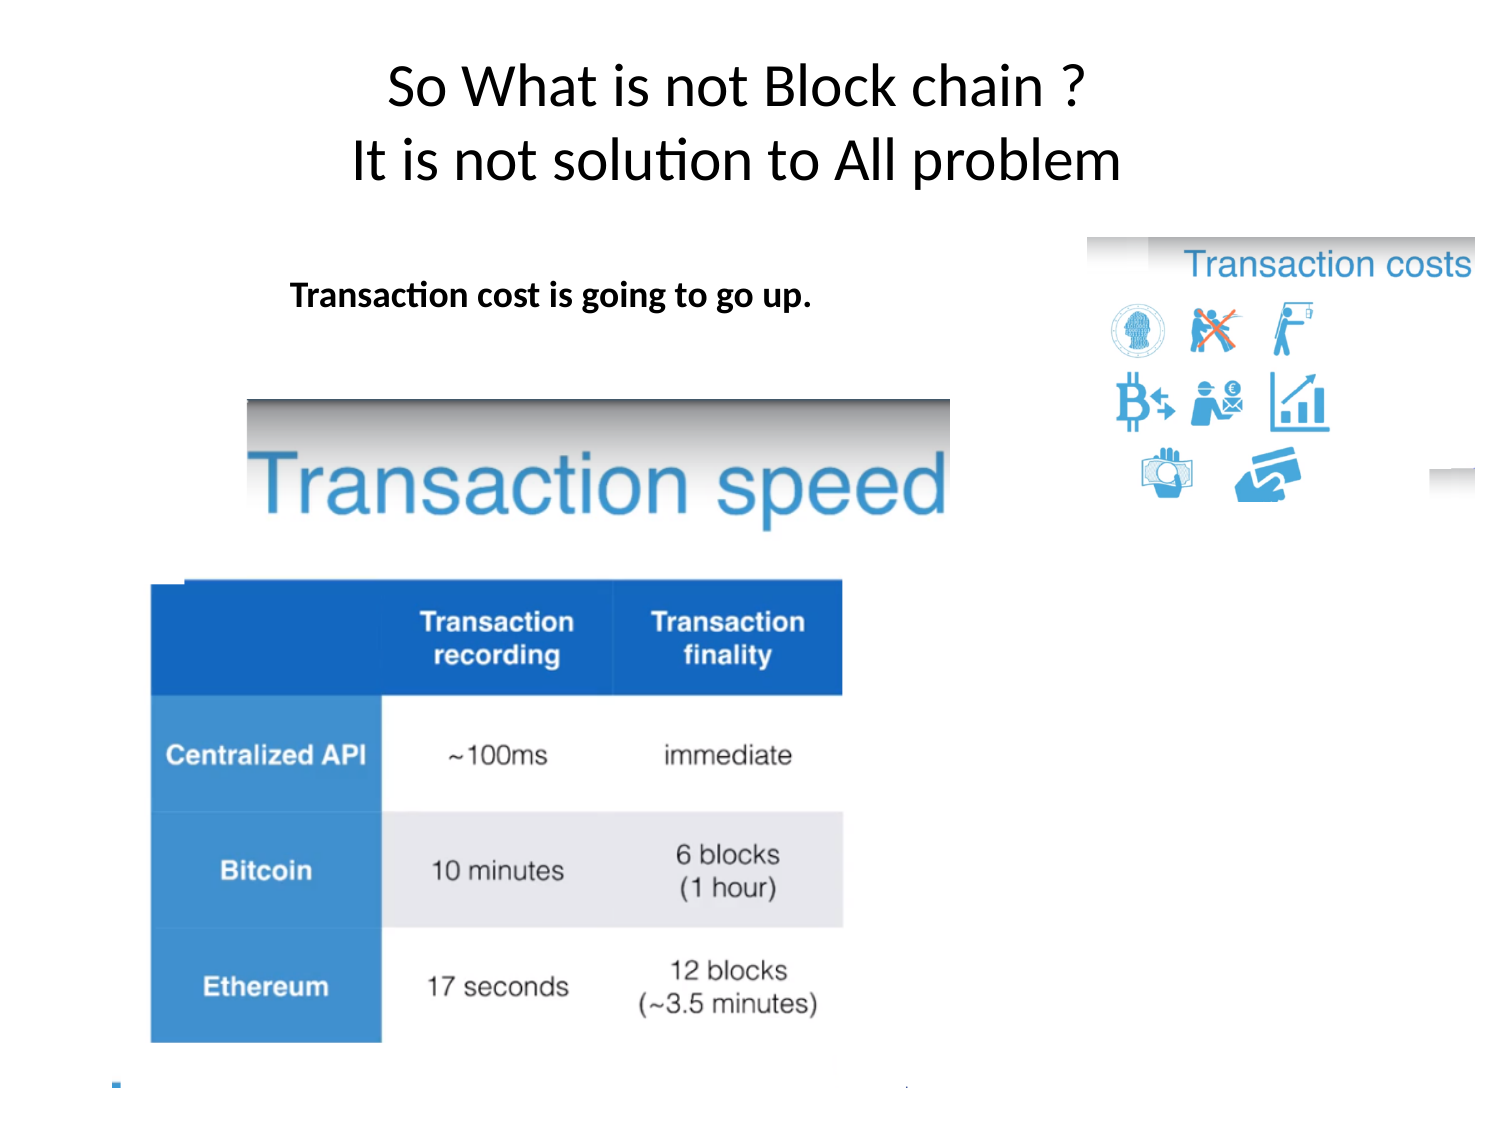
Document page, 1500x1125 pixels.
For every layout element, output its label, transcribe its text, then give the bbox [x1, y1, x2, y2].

title So What is not Block chain ? It is not solution to All problem [0, 37, 1475, 200]
text_box Transaction cost is going to go up. [274, 262, 1025, 368]
picture [1087, 237, 1476, 502]
picture [112, 399, 951, 1088]
